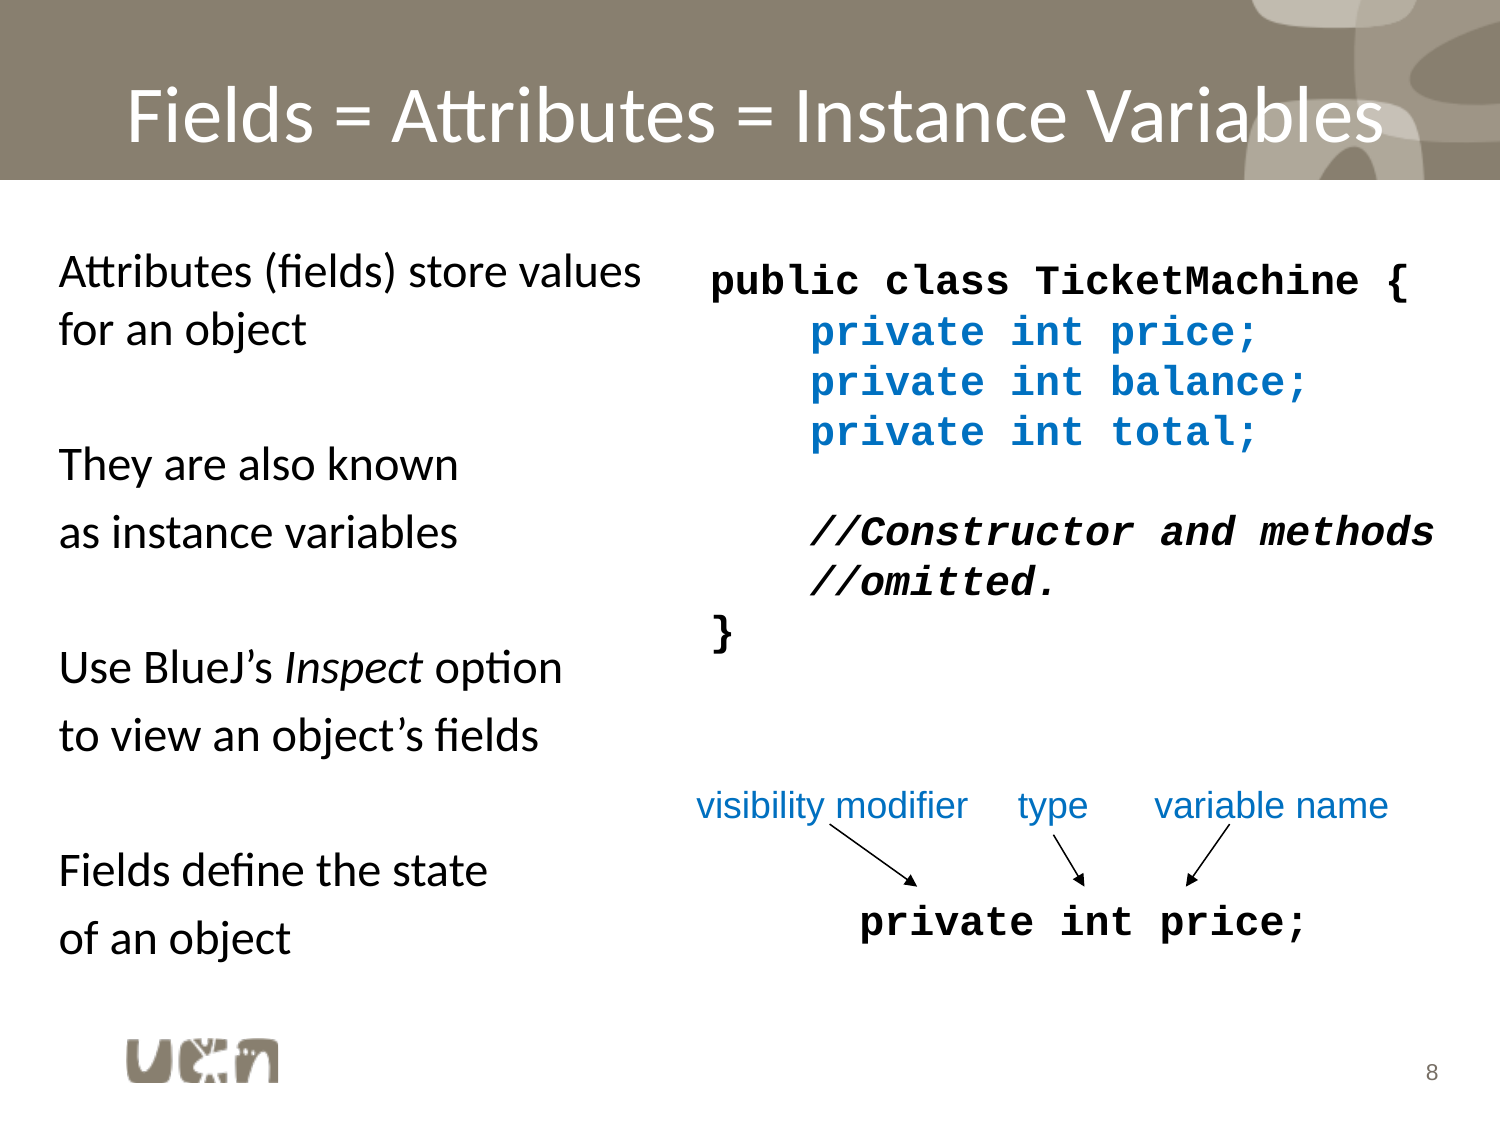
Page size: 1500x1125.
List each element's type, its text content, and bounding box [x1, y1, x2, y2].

text_box public class TicketMachine { private int price; private int balance; private int total; //Constructor and methods //omitted. } [695, 246, 1450, 661]
text_box visibility modifier [681, 774, 984, 834]
list Attributes (fields) store values for an object They are also known as instance variables Use BlueJ’s Inspect option to view an object’s fields Fields define the state of an object [43, 231, 680, 975]
text_box [829, 824, 918, 887]
slide_number 8 [1353, 1041, 1454, 1102]
text_box private int price; [844, 886, 1325, 952]
title Fields = Attributes = Instance Variables [111, 48, 1424, 166]
text_box variable name [1139, 774, 1405, 834]
text_box type [1003, 774, 1104, 834]
text_box [1053, 834, 1085, 887]
text_box [1185, 824, 1230, 887]
